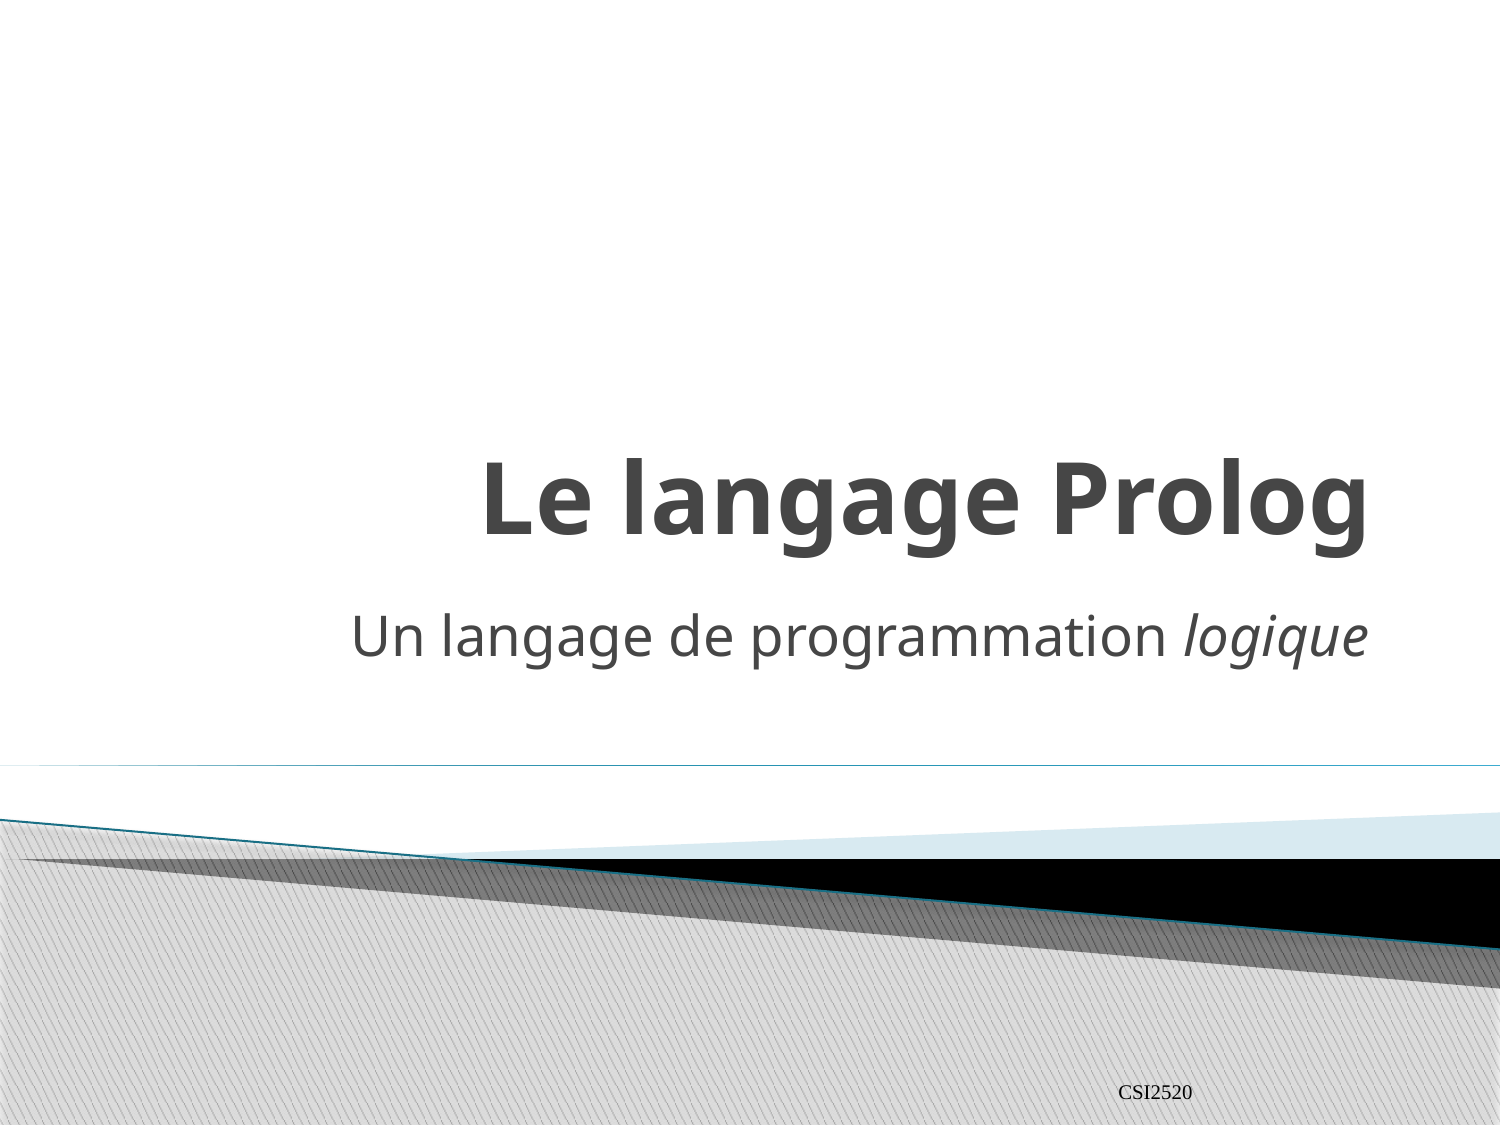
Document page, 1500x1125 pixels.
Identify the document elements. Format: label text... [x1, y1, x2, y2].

slide_number CSI2520 [1103, 1051, 1419, 1112]
picture [5, 859, 1500, 989]
subtitle Un langage de programmation logique [112, 592, 1388, 790]
title Le langage Prolog [112, 375, 1388, 563]
